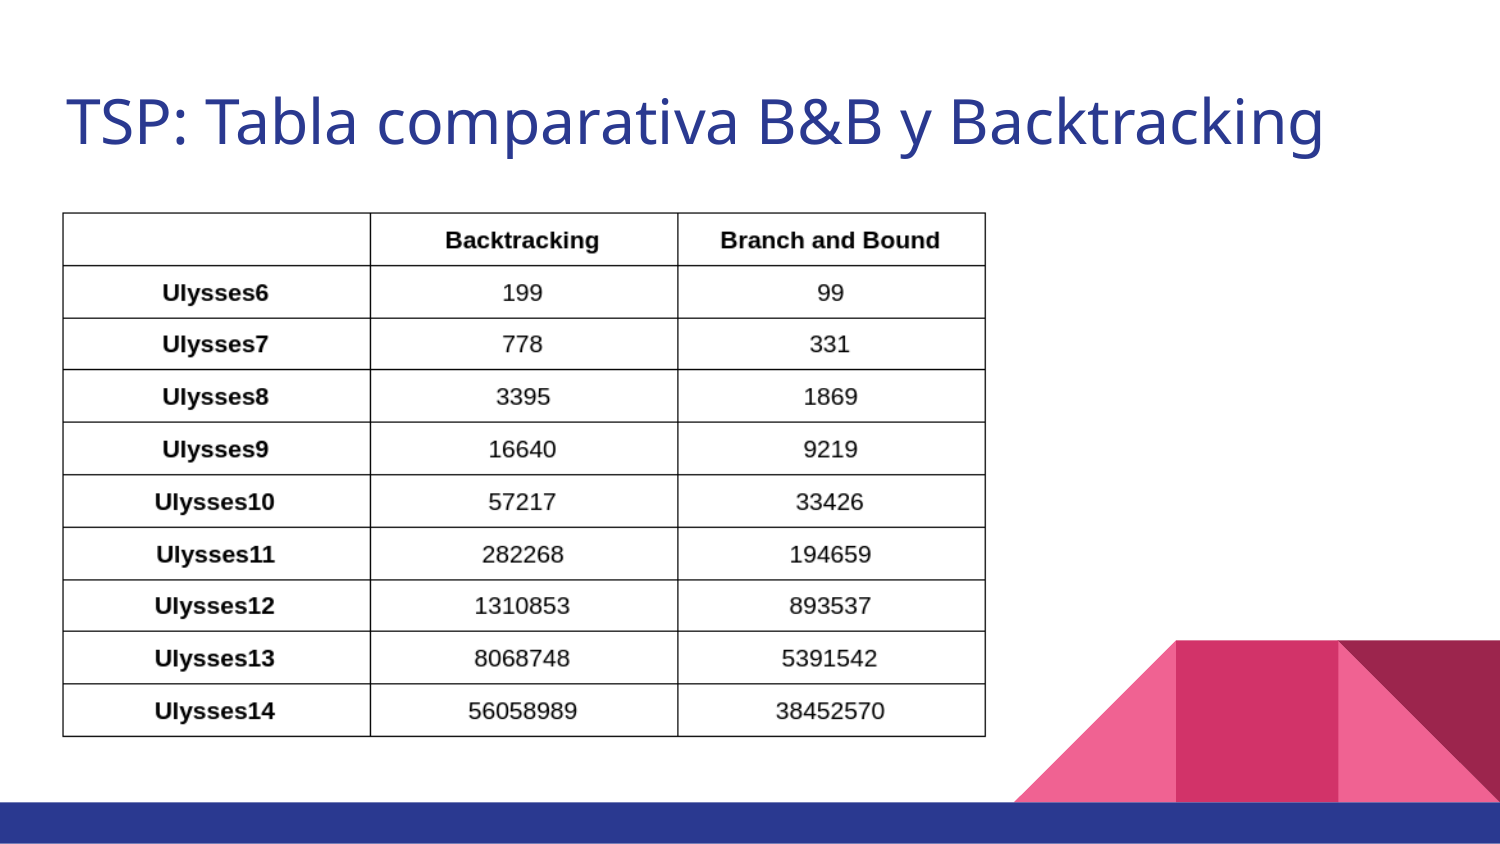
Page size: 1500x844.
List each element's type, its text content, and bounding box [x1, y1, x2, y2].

title TSP: Tabla comparativa B&B y Backtracking [51, 67, 1449, 167]
picture [50, 201, 1004, 750]
